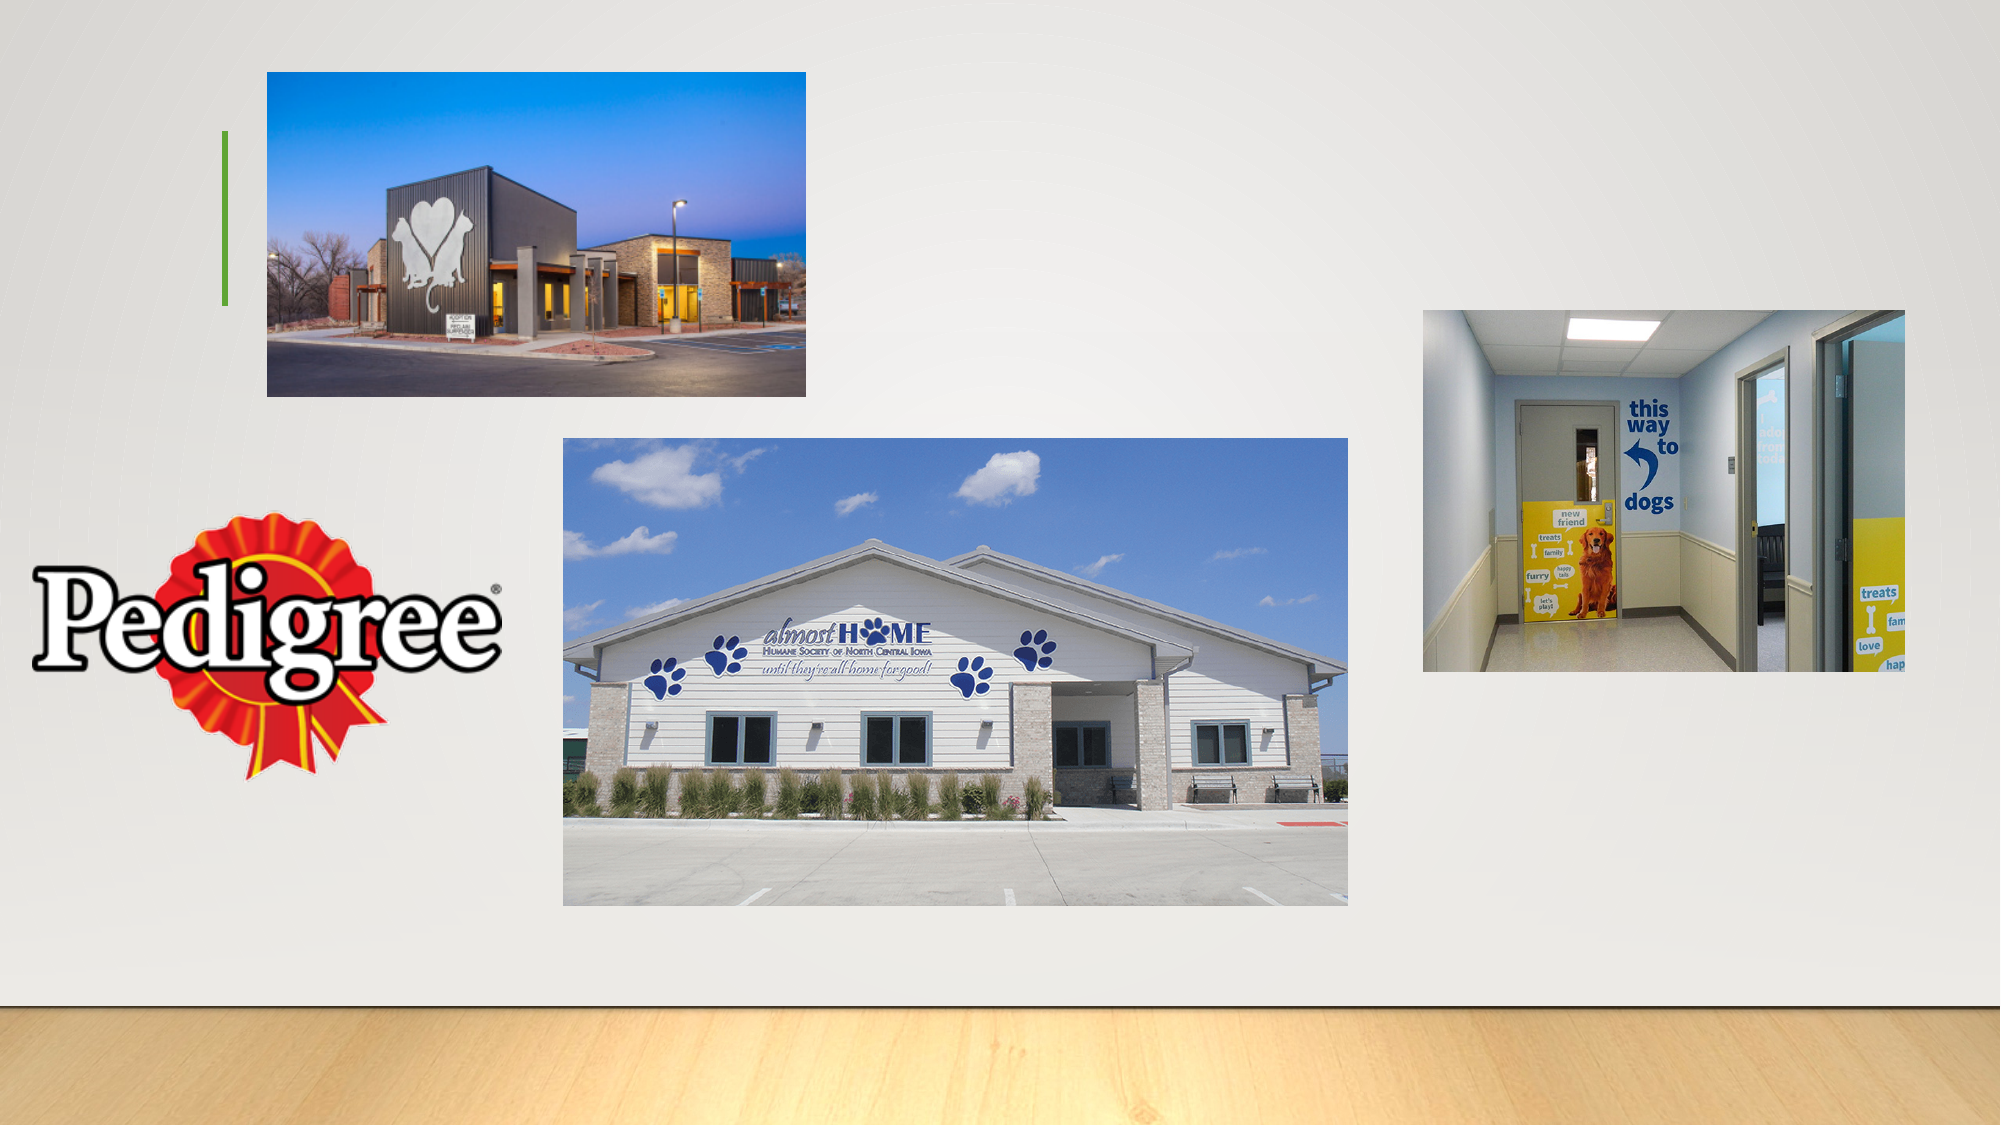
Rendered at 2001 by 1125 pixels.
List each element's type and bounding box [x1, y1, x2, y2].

picture [563, 437, 1349, 906]
picture [32, 490, 502, 783]
picture [1423, 310, 1906, 672]
picture [0, 1006, 2000, 1125]
list [266, 72, 806, 398]
